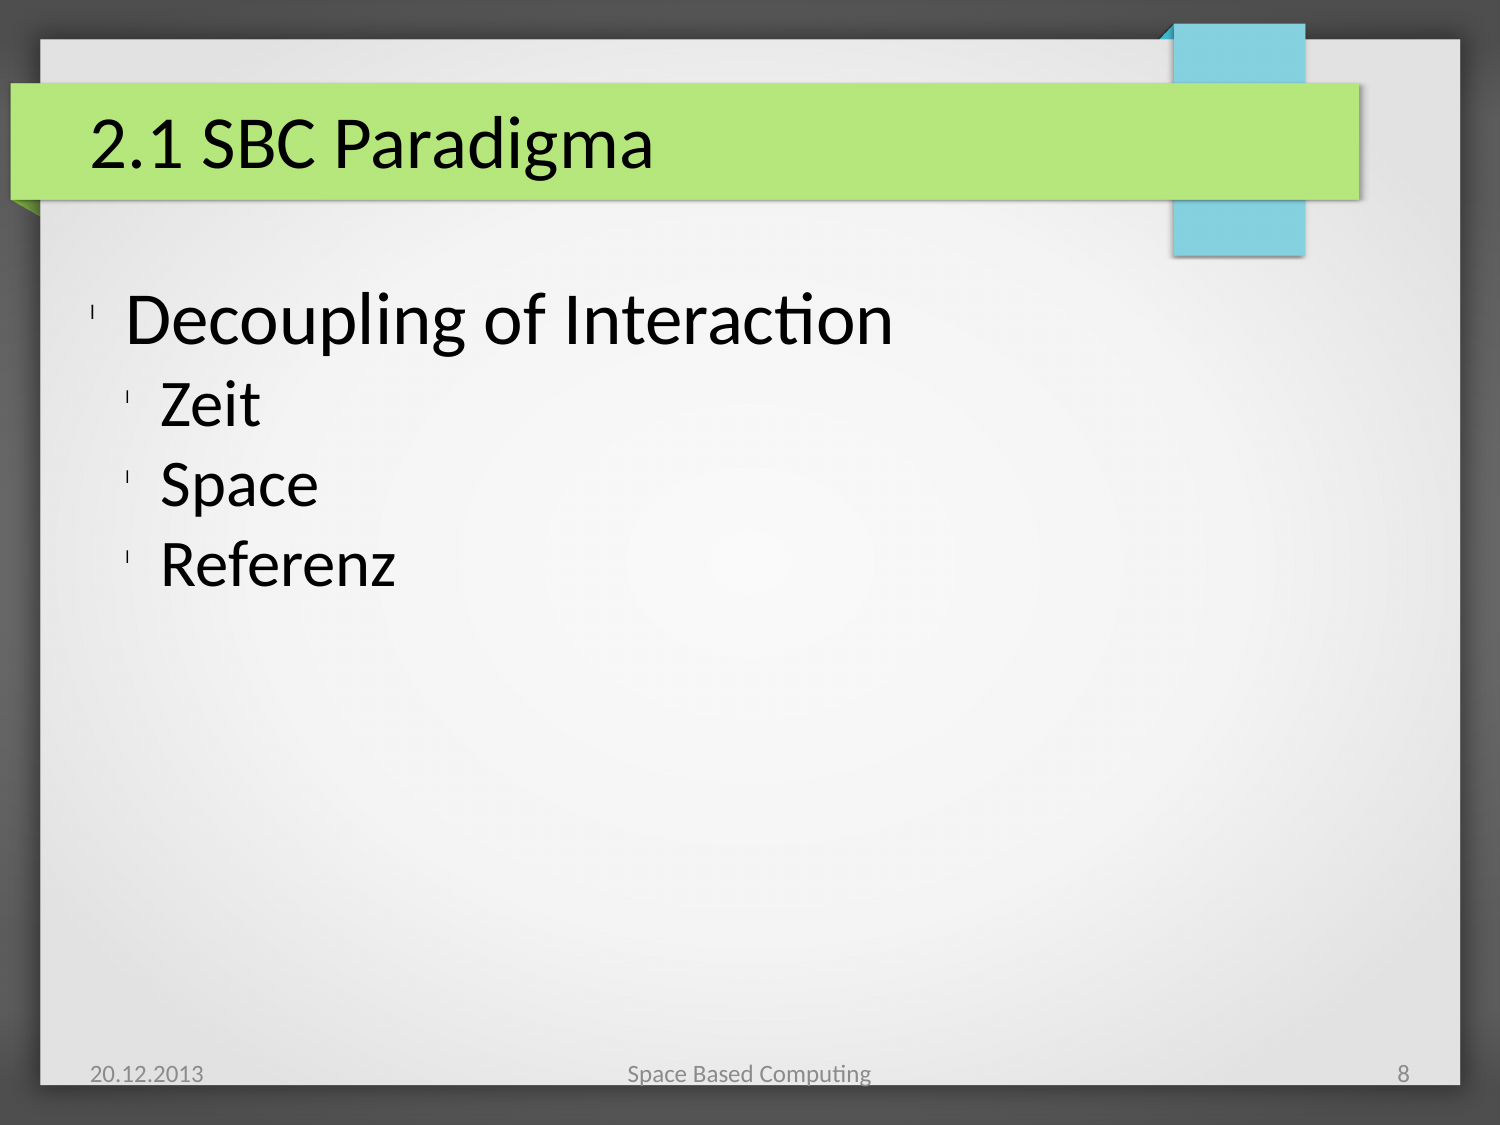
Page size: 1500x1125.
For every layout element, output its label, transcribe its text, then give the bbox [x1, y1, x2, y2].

text_box Decoupling of Interaction Zeit Space Referenz [75, 262, 1425, 1005]
text_box 20.12.2013 [74, 1042, 425, 1103]
picture [0, 0, 1500, 1125]
text_box Space Based Computing [512, 1042, 988, 1103]
text_box 2.1 SBC Paradigma [75, 45, 1425, 233]
text_box <Nummer> [1074, 1042, 1425, 1103]
